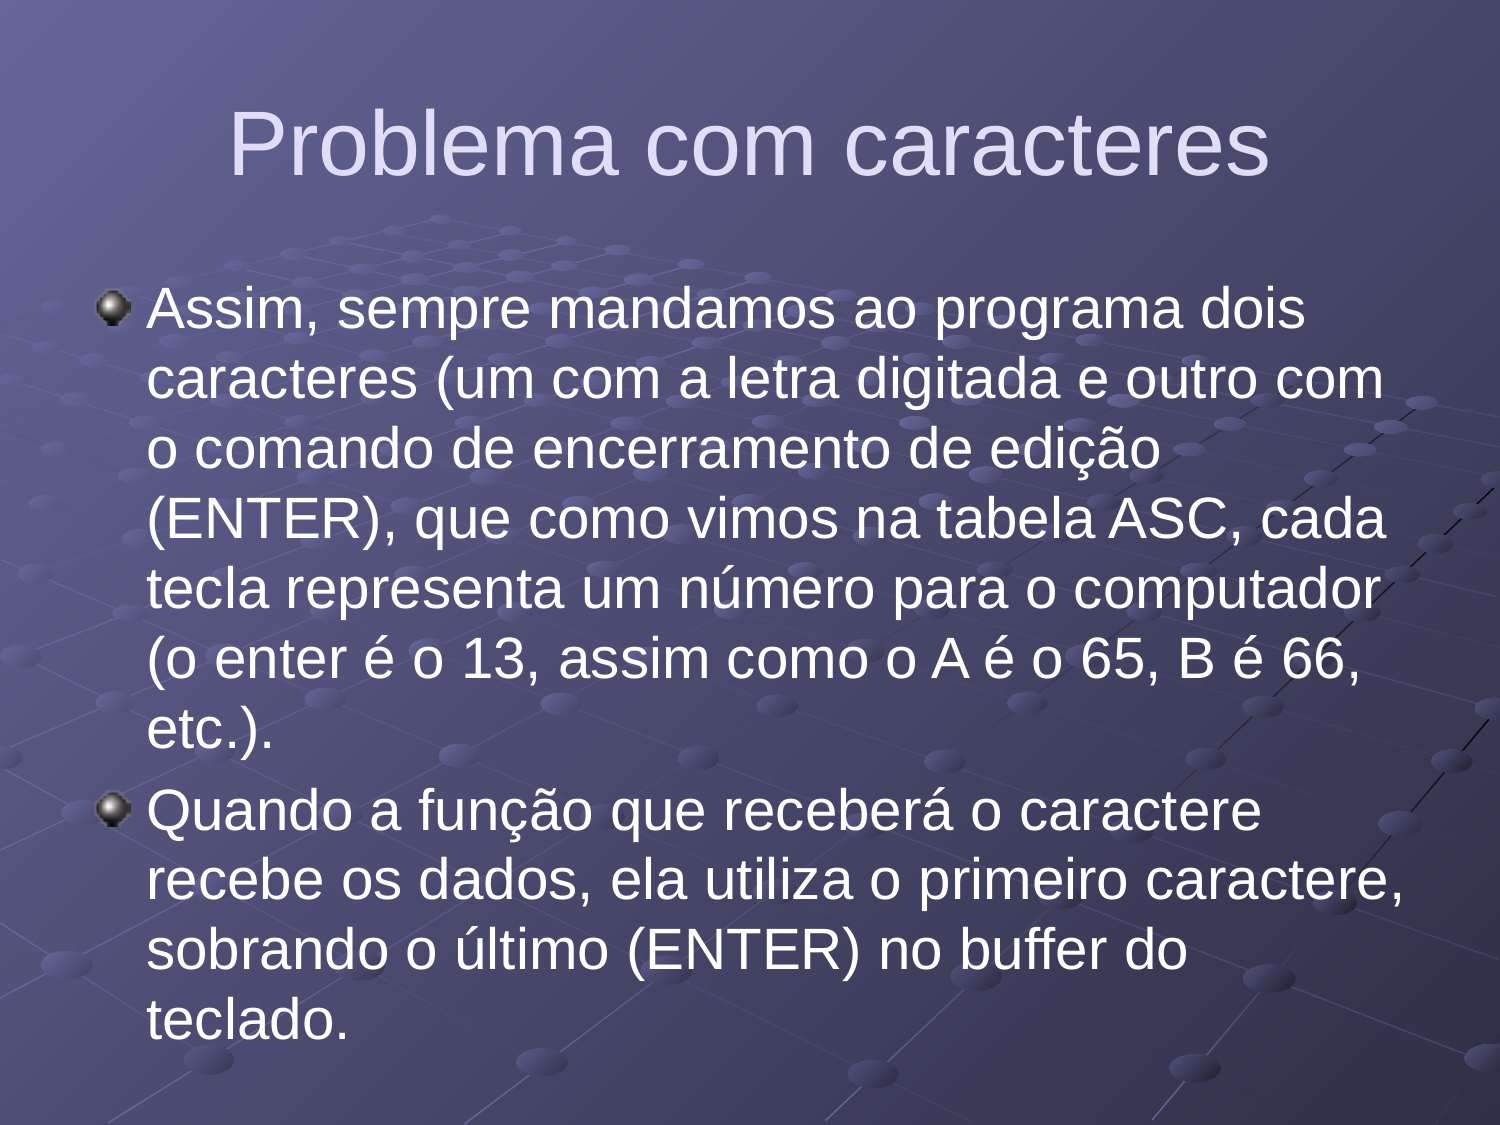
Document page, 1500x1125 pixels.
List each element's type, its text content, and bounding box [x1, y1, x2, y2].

list Assim, sempre mandamos ao programa dois caracteres (um com a letra digitada e outro com o comando de encerramento de edição (ENTER), que como vimos na tabela ASC, cada tecla representa um número para o computador (o enter é o 13, assim como o A é o 65, B é 66, etc.). Quando a função que receberá o caractere recebe os dados, ela utiliza o primeiro caractere, sobrando o último (ENTER) no buffer do teclado. [74, 262, 1426, 1007]
picture [90, 786, 131, 827]
picture [90, 284, 131, 326]
title Problema com caracteres [74, 44, 1426, 233]
